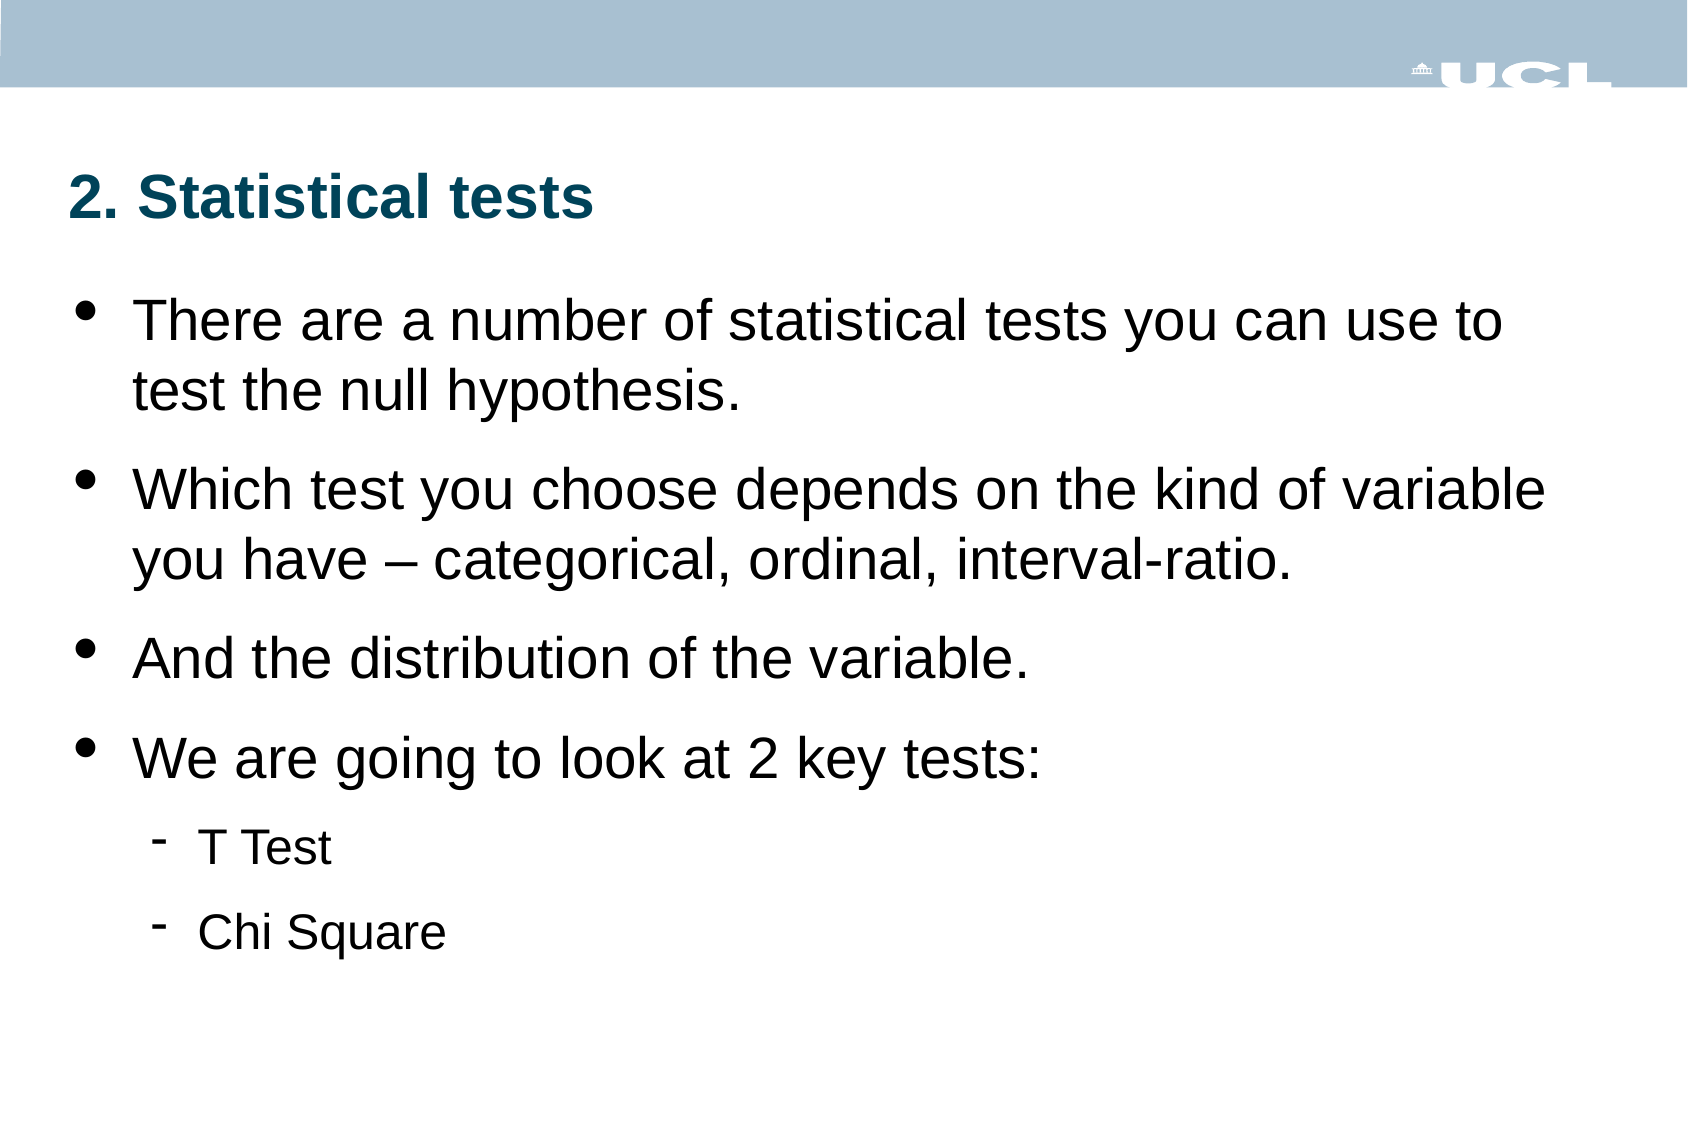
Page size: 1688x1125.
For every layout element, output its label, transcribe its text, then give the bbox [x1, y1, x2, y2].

text_box There are a number of statistical tests you can use to test the null hypothesis. Which test you choose depends on the kind of variable you have – categorical, ordinal, interval-ratio. And the distribution of the variable. We are going to look at 2 key tests: T Test Chi Square [60, 275, 1628, 1075]
text_box 2. Statistical tests [53, 148, 1620, 362]
